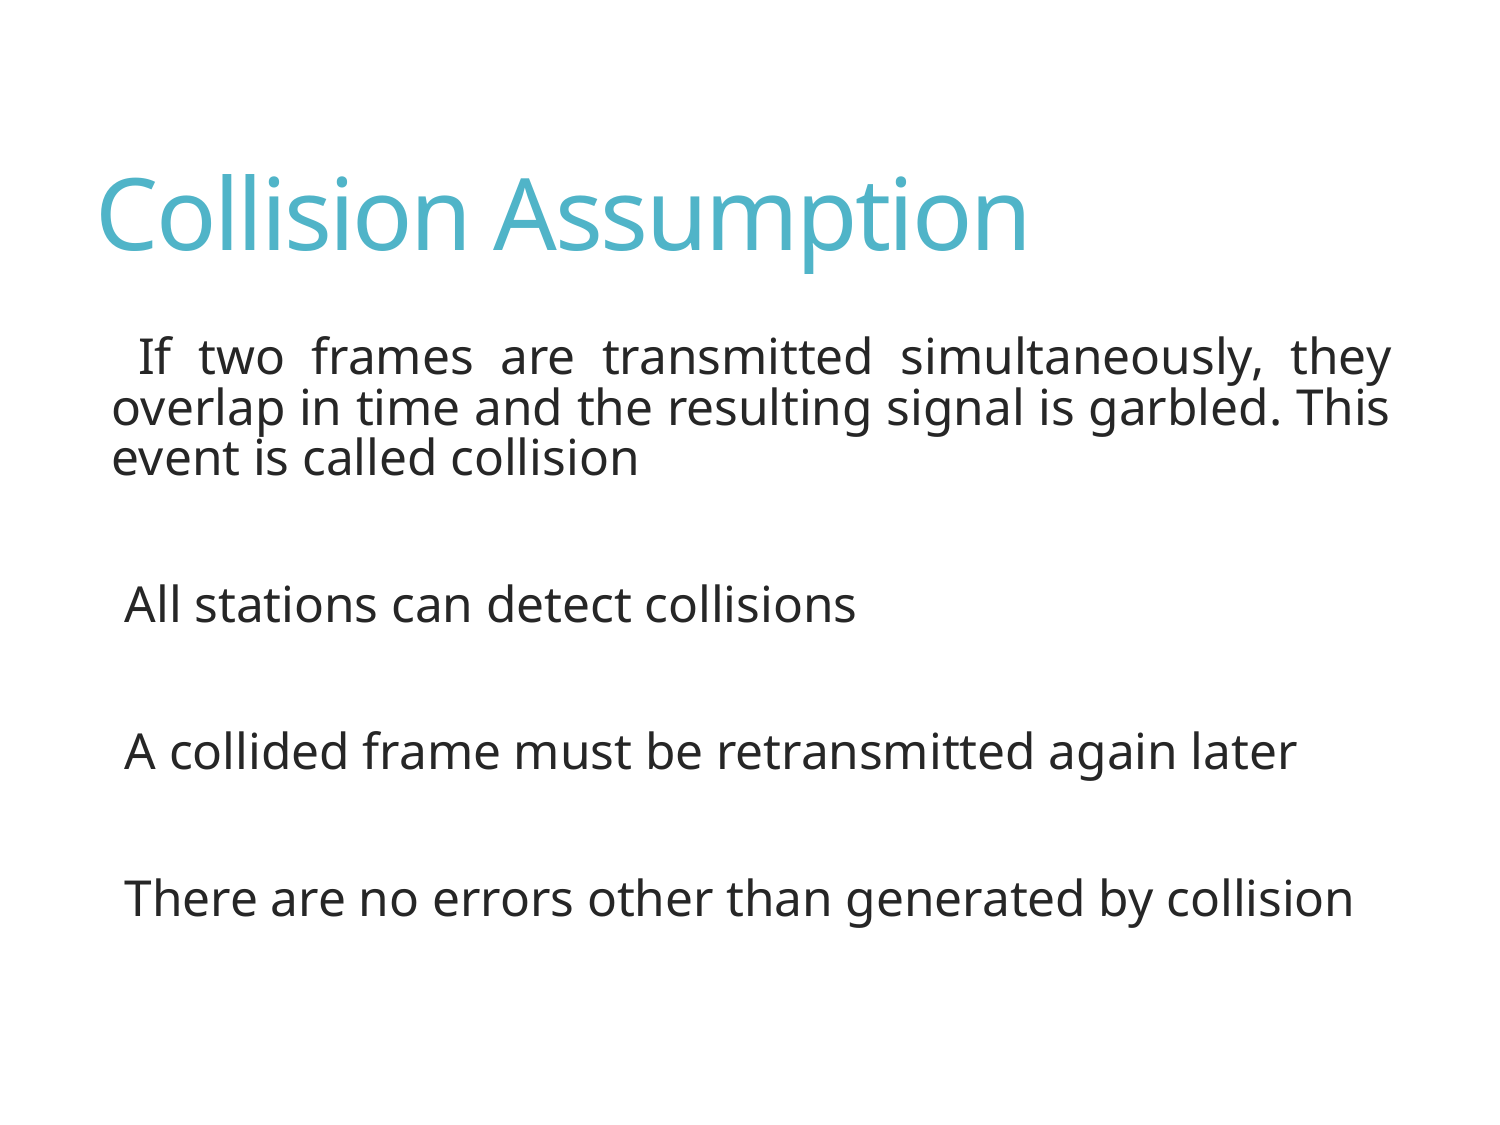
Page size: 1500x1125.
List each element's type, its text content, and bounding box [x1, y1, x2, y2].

list If two frames are transmitted simultaneously, they overlap in time and the resulting signal is garbled. This event is called collision All stations can detect collisions A collided frame must be retransmitted again later There are no errors other than generated by collision [83, 326, 1407, 945]
title Collision Assumption [80, 81, 1407, 354]
